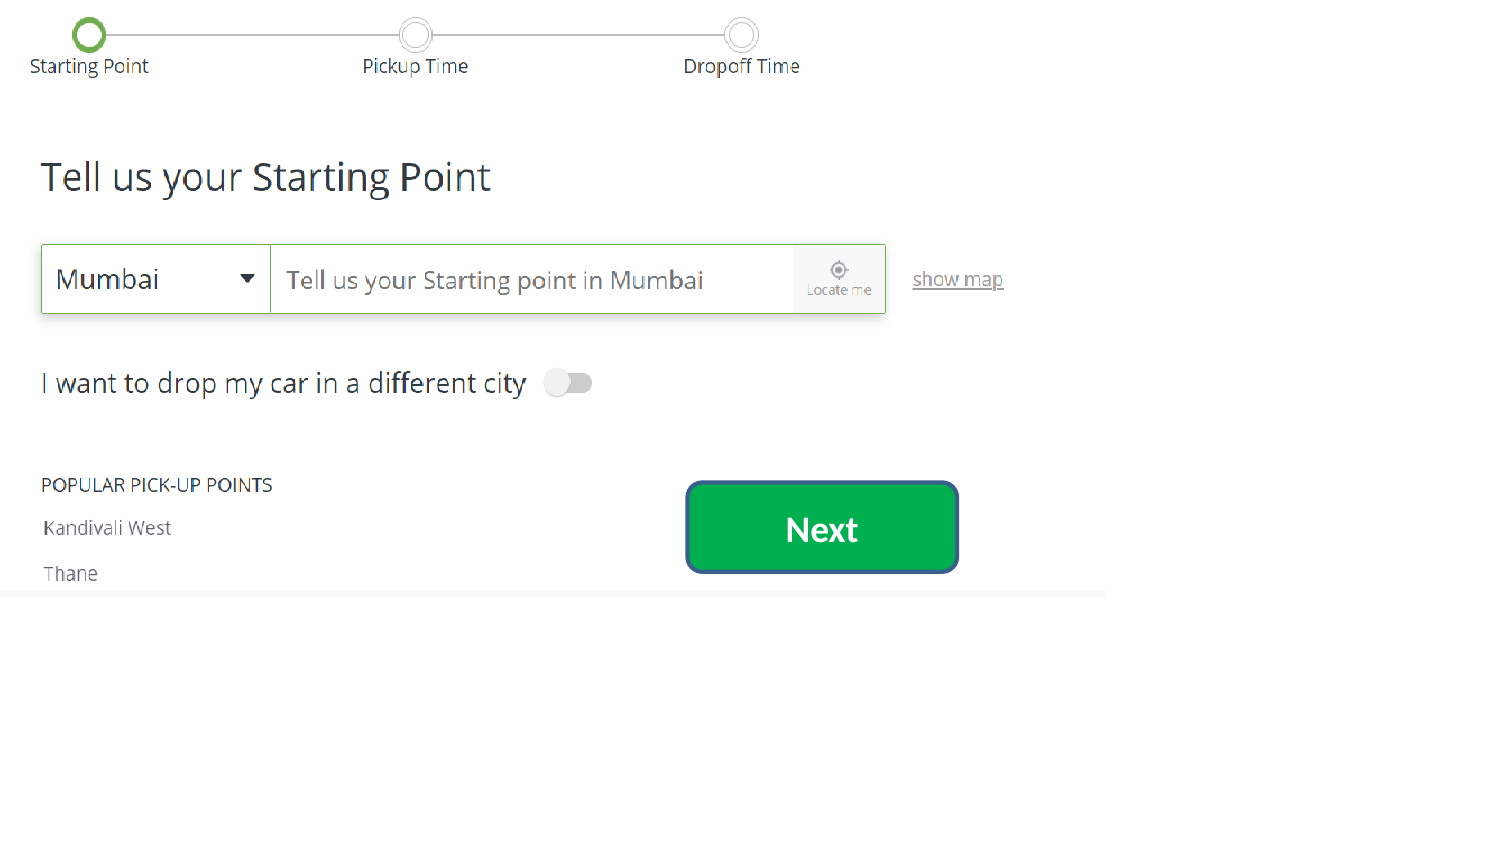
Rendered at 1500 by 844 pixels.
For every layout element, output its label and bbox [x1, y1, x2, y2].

picture [0, 0, 1105, 598]
